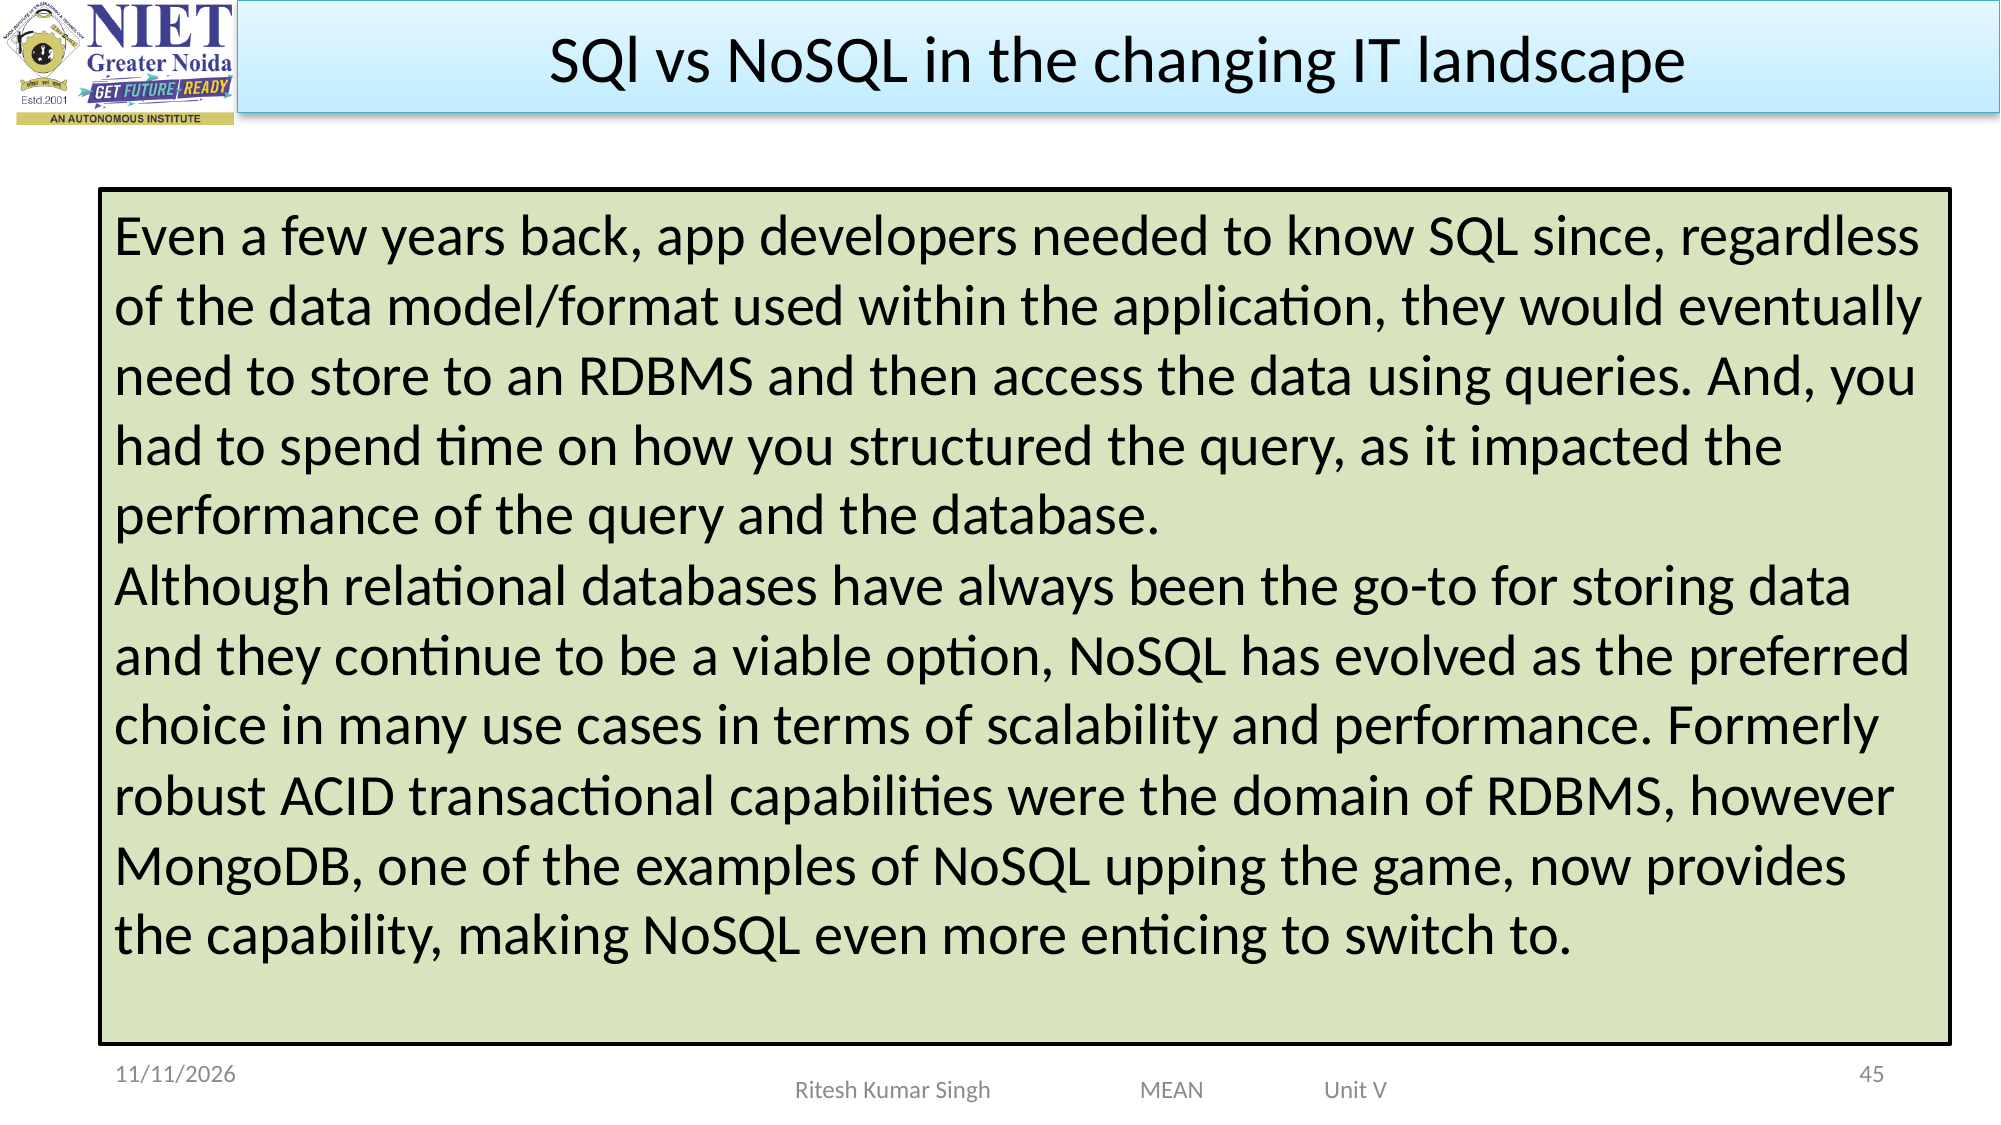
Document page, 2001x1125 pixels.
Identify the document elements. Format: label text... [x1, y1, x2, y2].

text_box Even a few years back, app developers needed to know SQL since, regardless of the data model/format used within the application, they would eventually need to store to an RDBMS and then access the data using queries. And, you had to spend time on how you structured the query, as it impacted the performance of the query and the database. Although relational databases have always been the go-to for storing data and they continue to be a viable option, NoSQL has evolved as the preferred choice in many use cases in terms of scalability and performance. Formerly robust ACID transactional capabilities were the domain of RDBMS, however MongoDB, one of the examples of NoSQL upping the game, now provides the capability, making NoSQL even more enticing to switch to. [99, 189, 1950, 1044]
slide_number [99, 1044, 567, 1103]
slide_number 45 [1433, 1044, 1900, 1103]
picture [3, 2, 234, 125]
footer Ritesh Kumar Singh MEAN Unit V [704, 1058, 1480, 1119]
text_box SQl vs NoSQL in the changing IT landscape [237, 0, 2000, 113]
